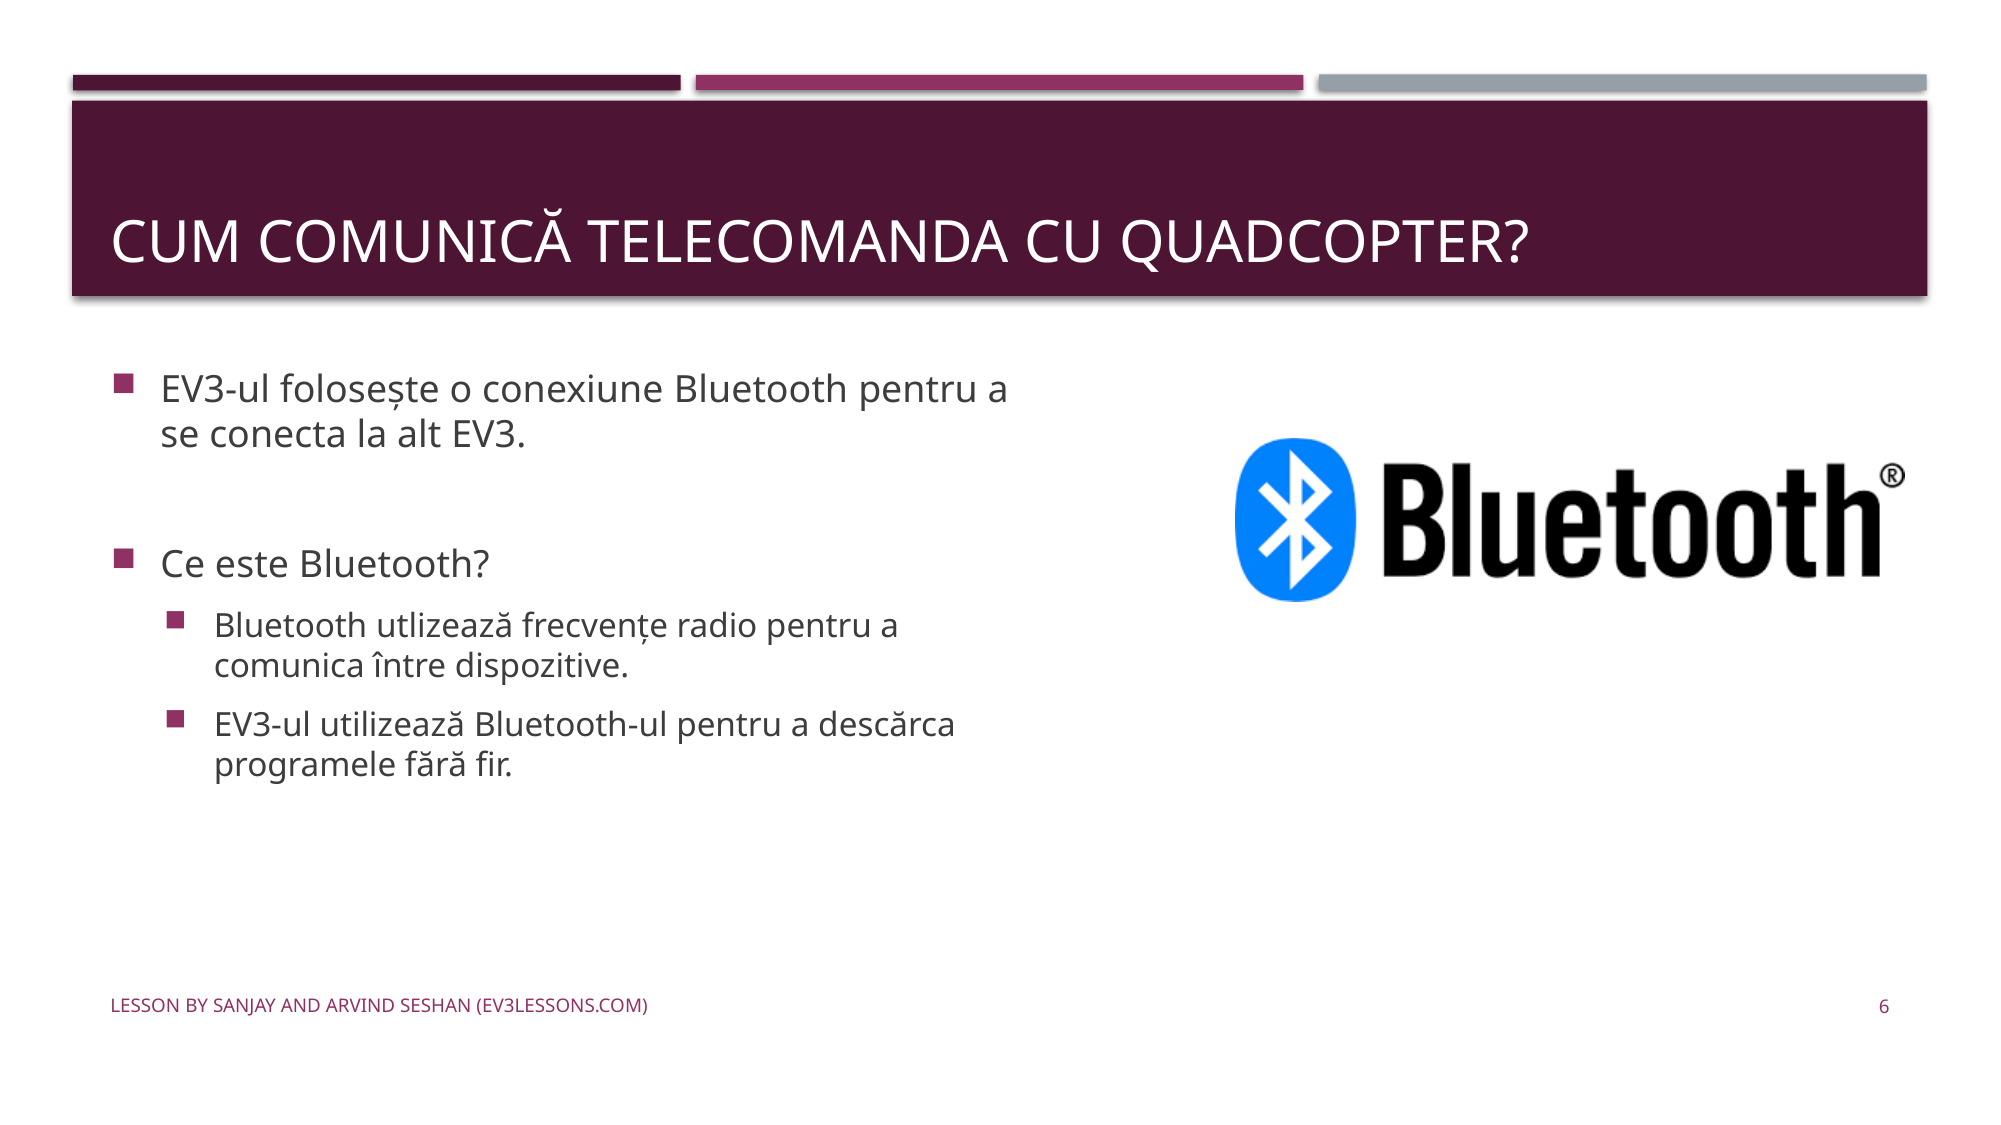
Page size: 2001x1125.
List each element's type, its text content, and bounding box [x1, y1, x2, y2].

title Cum comunică telecomanda cu QuadCopter? [95, 115, 1905, 282]
slide_number 6 [1732, 977, 1905, 1037]
list EV3-ul folosește o conexiune Bluetooth pentru a se conecta la alt EV3. Ce este Bluetooth? Bluetooth utlizează frecvențe radio pentru a comunica între dispozitive. EV3-ul utilizează Bluetooth-ul pentru a descărca programele fără fir. [95, 357, 1062, 962]
footer Lesson by Sanjay and Arvind Seshan (EV3Lessons.com) [95, 976, 1230, 1037]
picture [1234, 437, 1906, 602]
